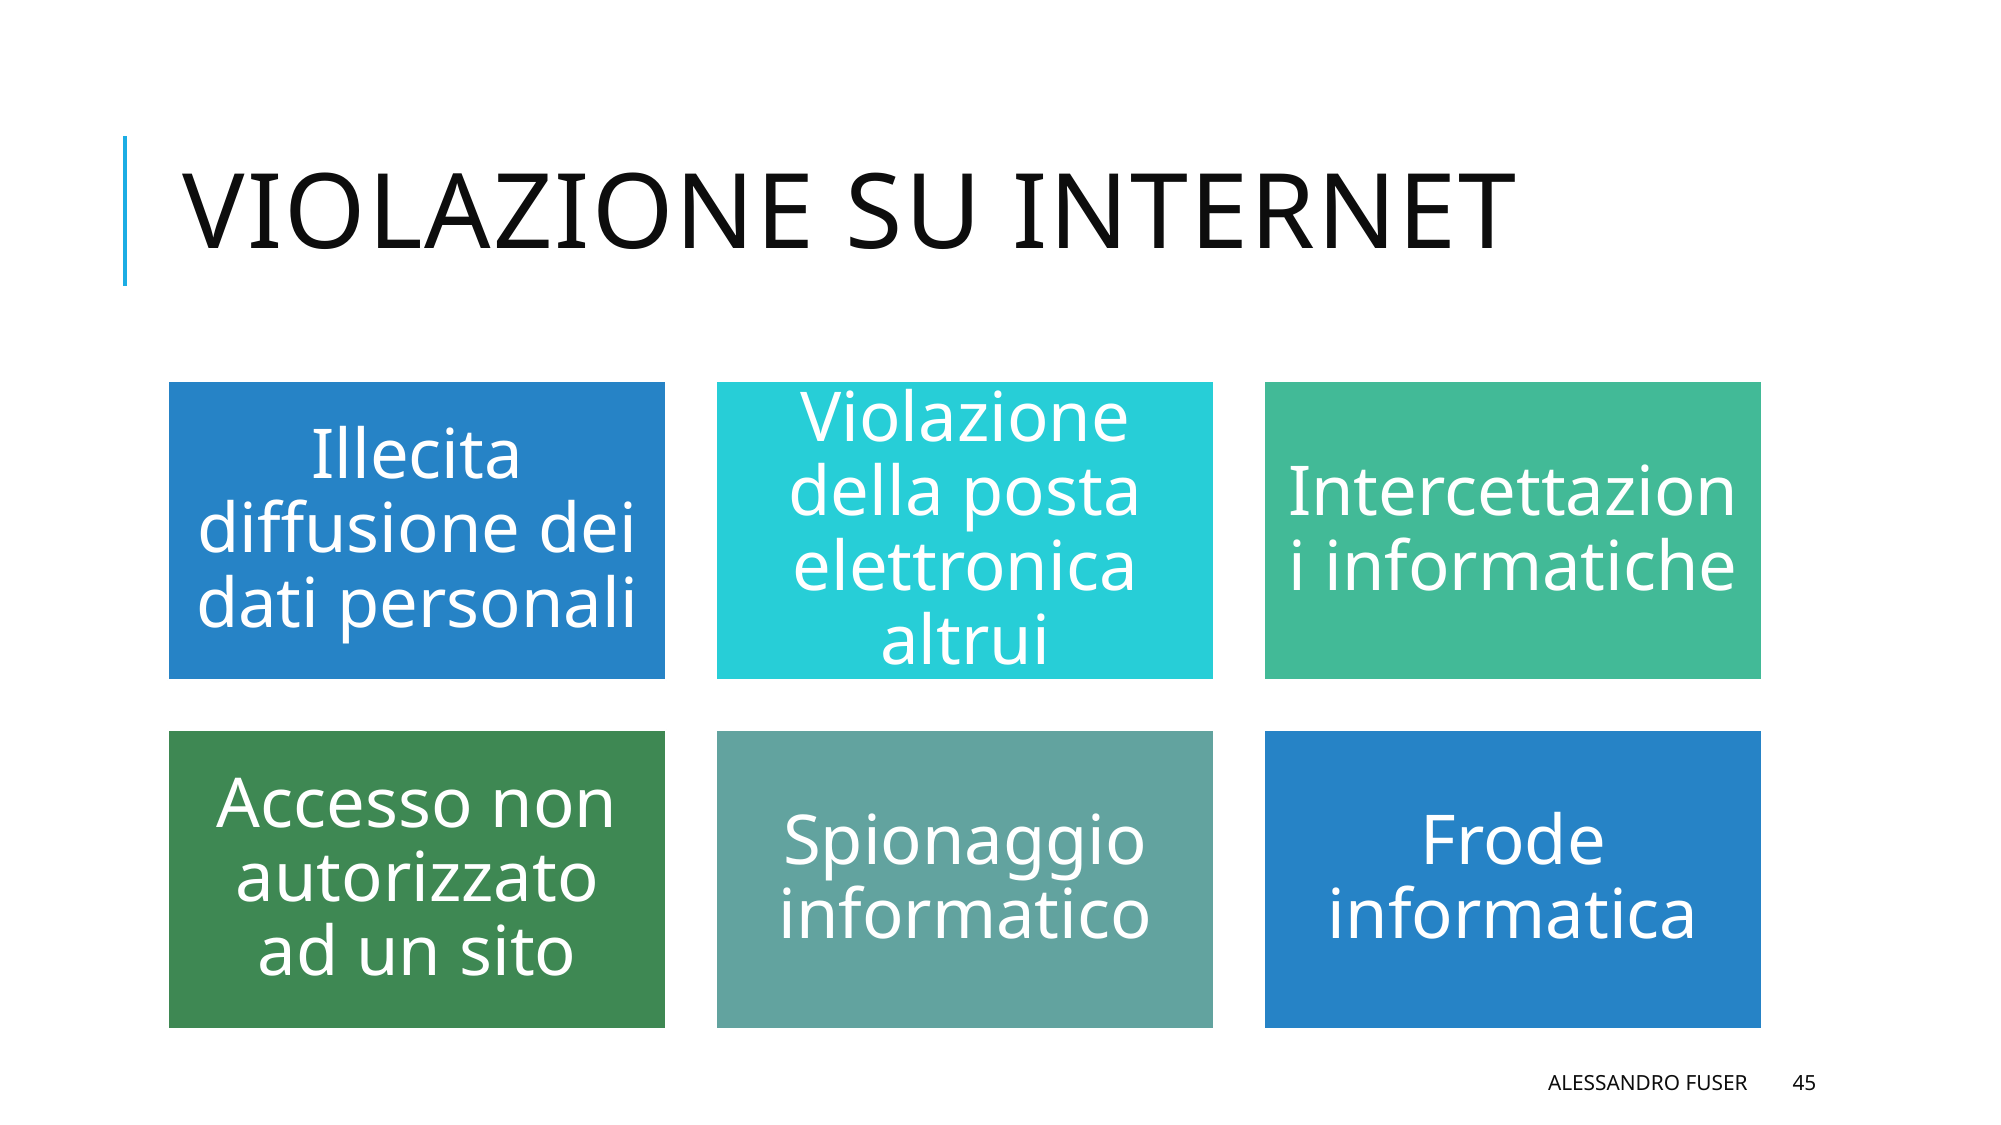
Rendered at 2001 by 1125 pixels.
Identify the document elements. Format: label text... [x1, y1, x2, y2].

slide_number 45 [1777, 1061, 1938, 1107]
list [167, 374, 1763, 1036]
footer Alessandro Fuser [794, 1061, 1763, 1107]
title Violazione su internet [168, 96, 1763, 342]
